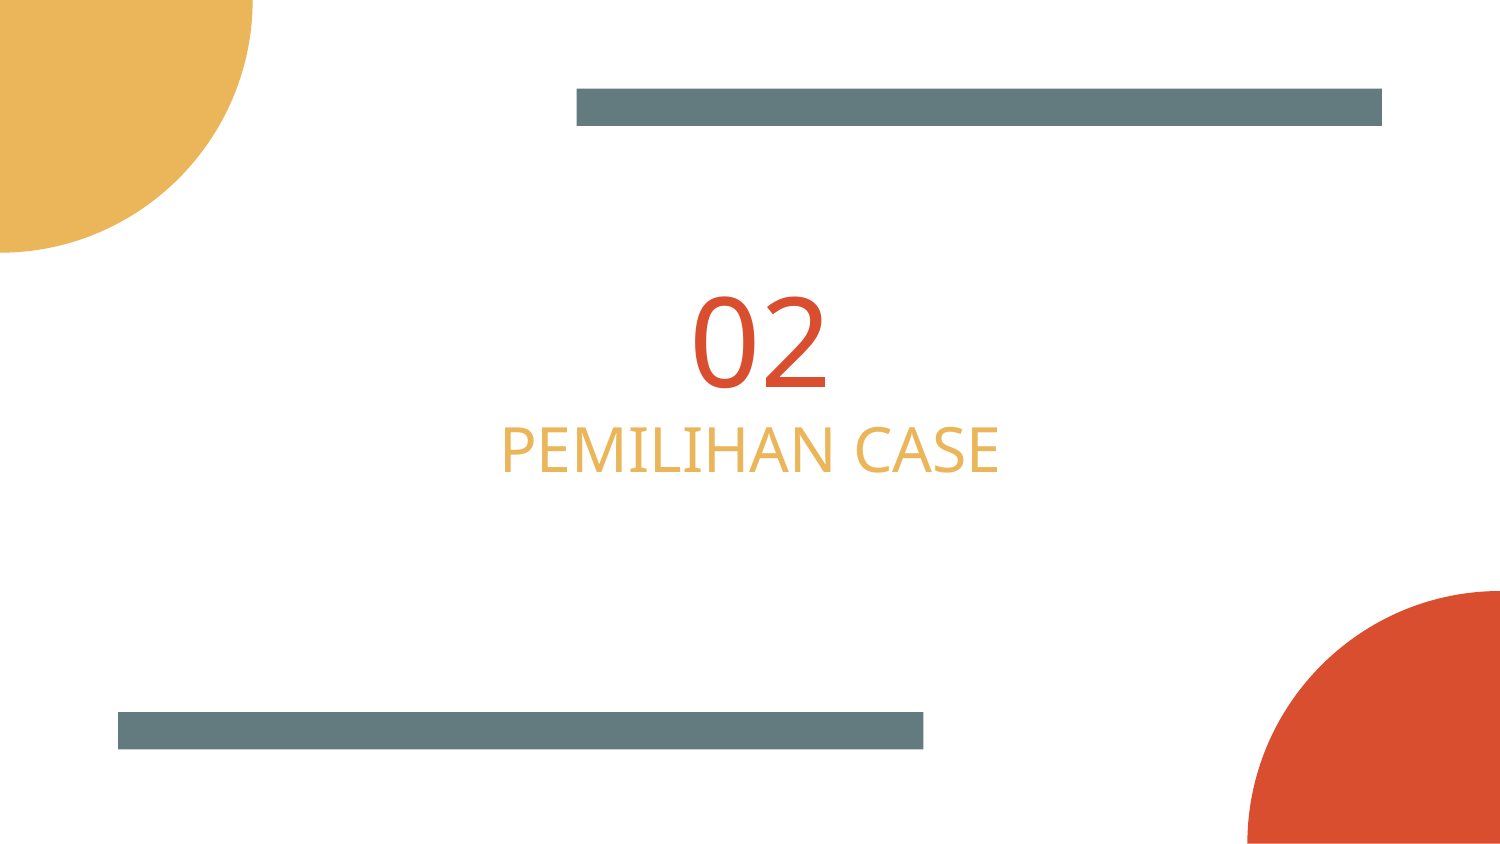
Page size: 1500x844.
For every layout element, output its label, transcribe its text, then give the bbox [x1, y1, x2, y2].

title 02 [620, 268, 902, 394]
title PEMILIHAN CASE [384, 394, 1116, 495]
